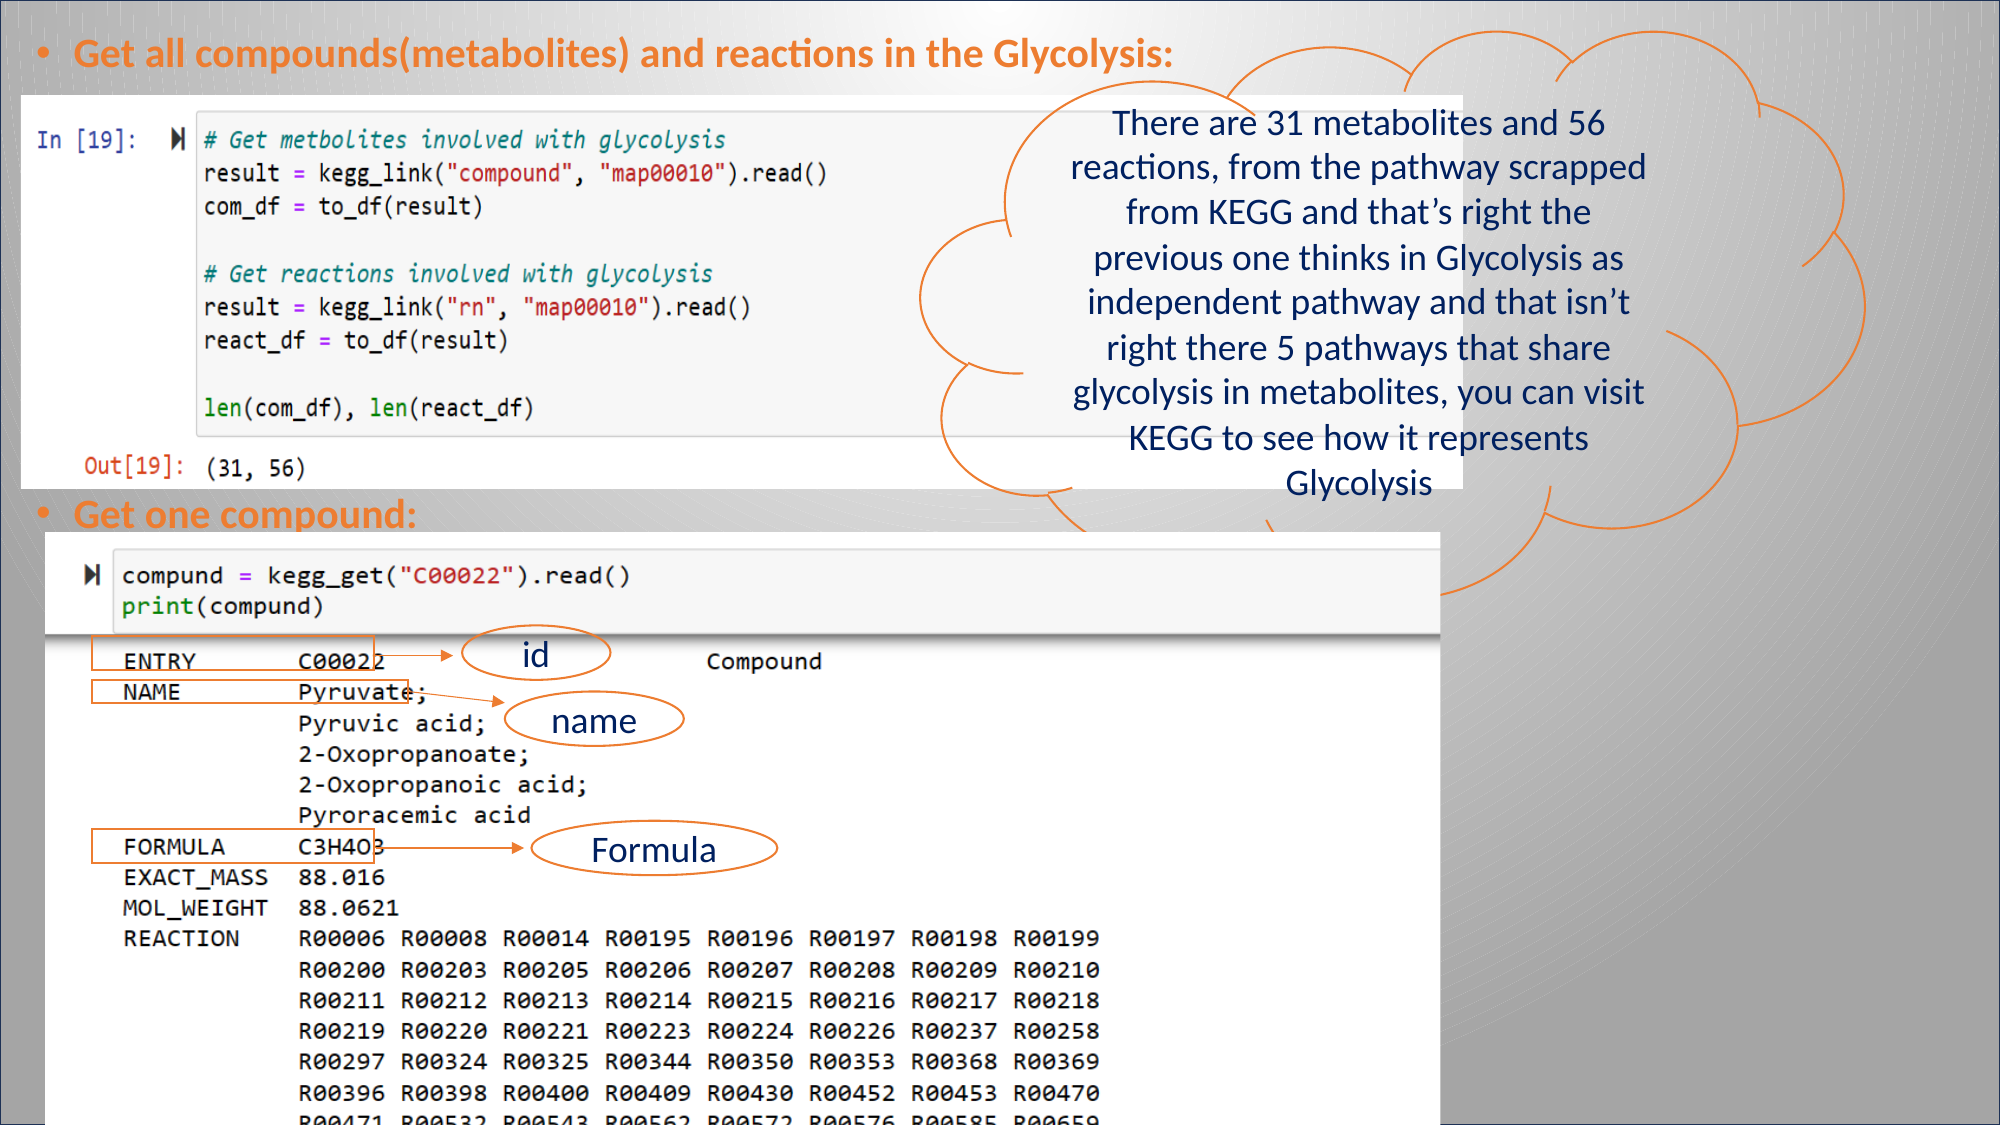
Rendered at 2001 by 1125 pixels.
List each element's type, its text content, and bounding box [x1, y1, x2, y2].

text_box There are 31 metabolites and 56 reactions, from the pathway scrapped from KEGG and that’s right the previous one thinks in Glycolysis as independent pathway and that isn’t right there 5 pathways that share glycolysis in metabolites, you can visit KEGG to see how it represents Glycolysis [994, 30, 1866, 596]
text_box [0, 0, 2000, 1125]
picture [45, 532, 1441, 1125]
list Get all compounds(metabolites) and reactions in the Glycolysis: Get one compound: [20, 24, 1955, 1096]
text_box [408, 691, 505, 703]
picture [20, 95, 1463, 489]
